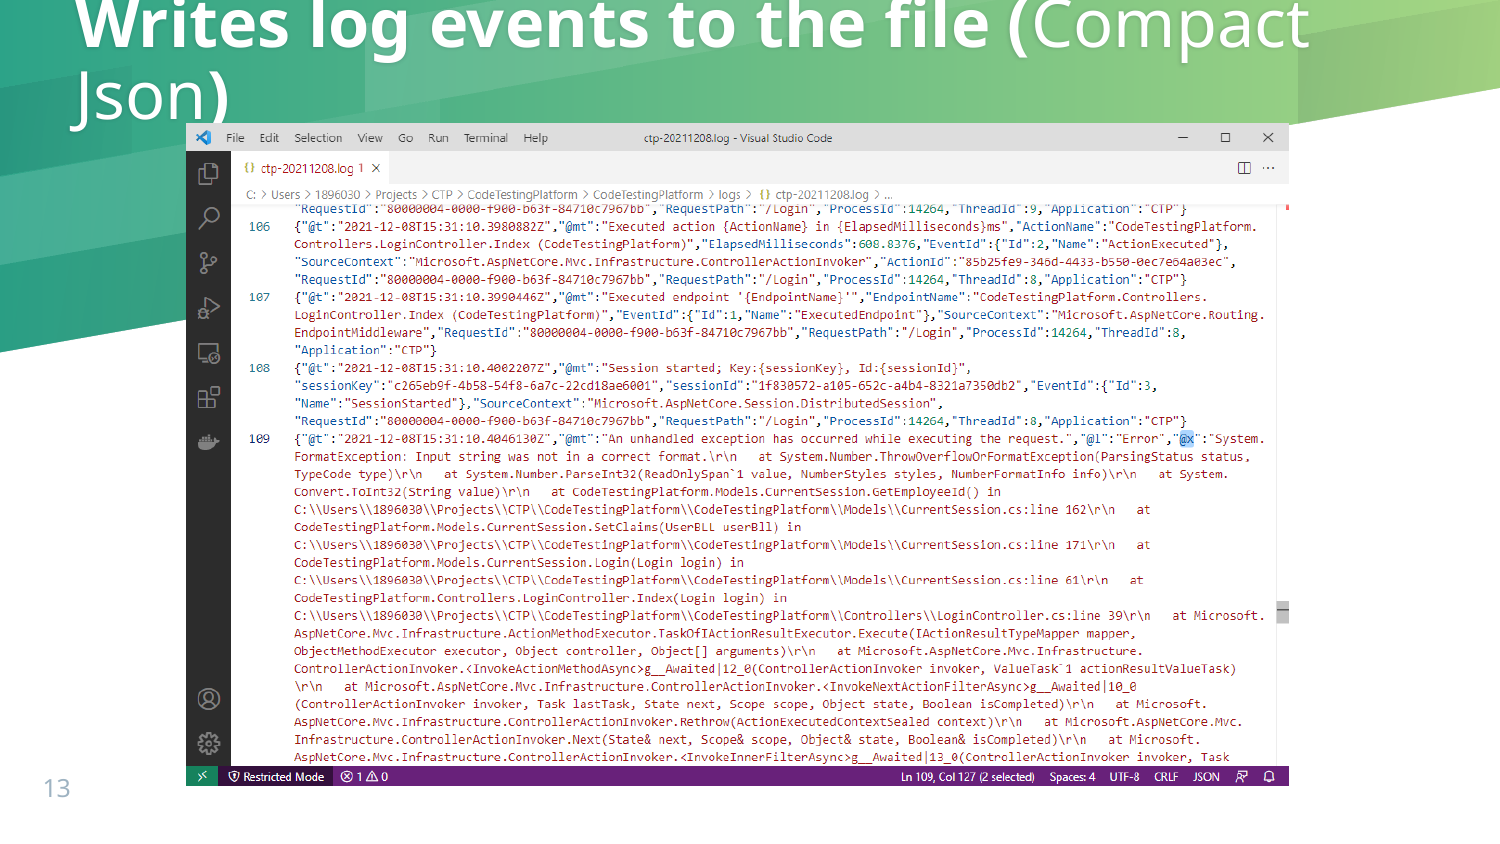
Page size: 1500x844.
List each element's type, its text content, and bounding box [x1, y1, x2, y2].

slide_number 13 [42, 766, 122, 807]
title Writes log events to the file (Compact Json) [75, 0, 1458, 211]
picture [185, 123, 1289, 786]
